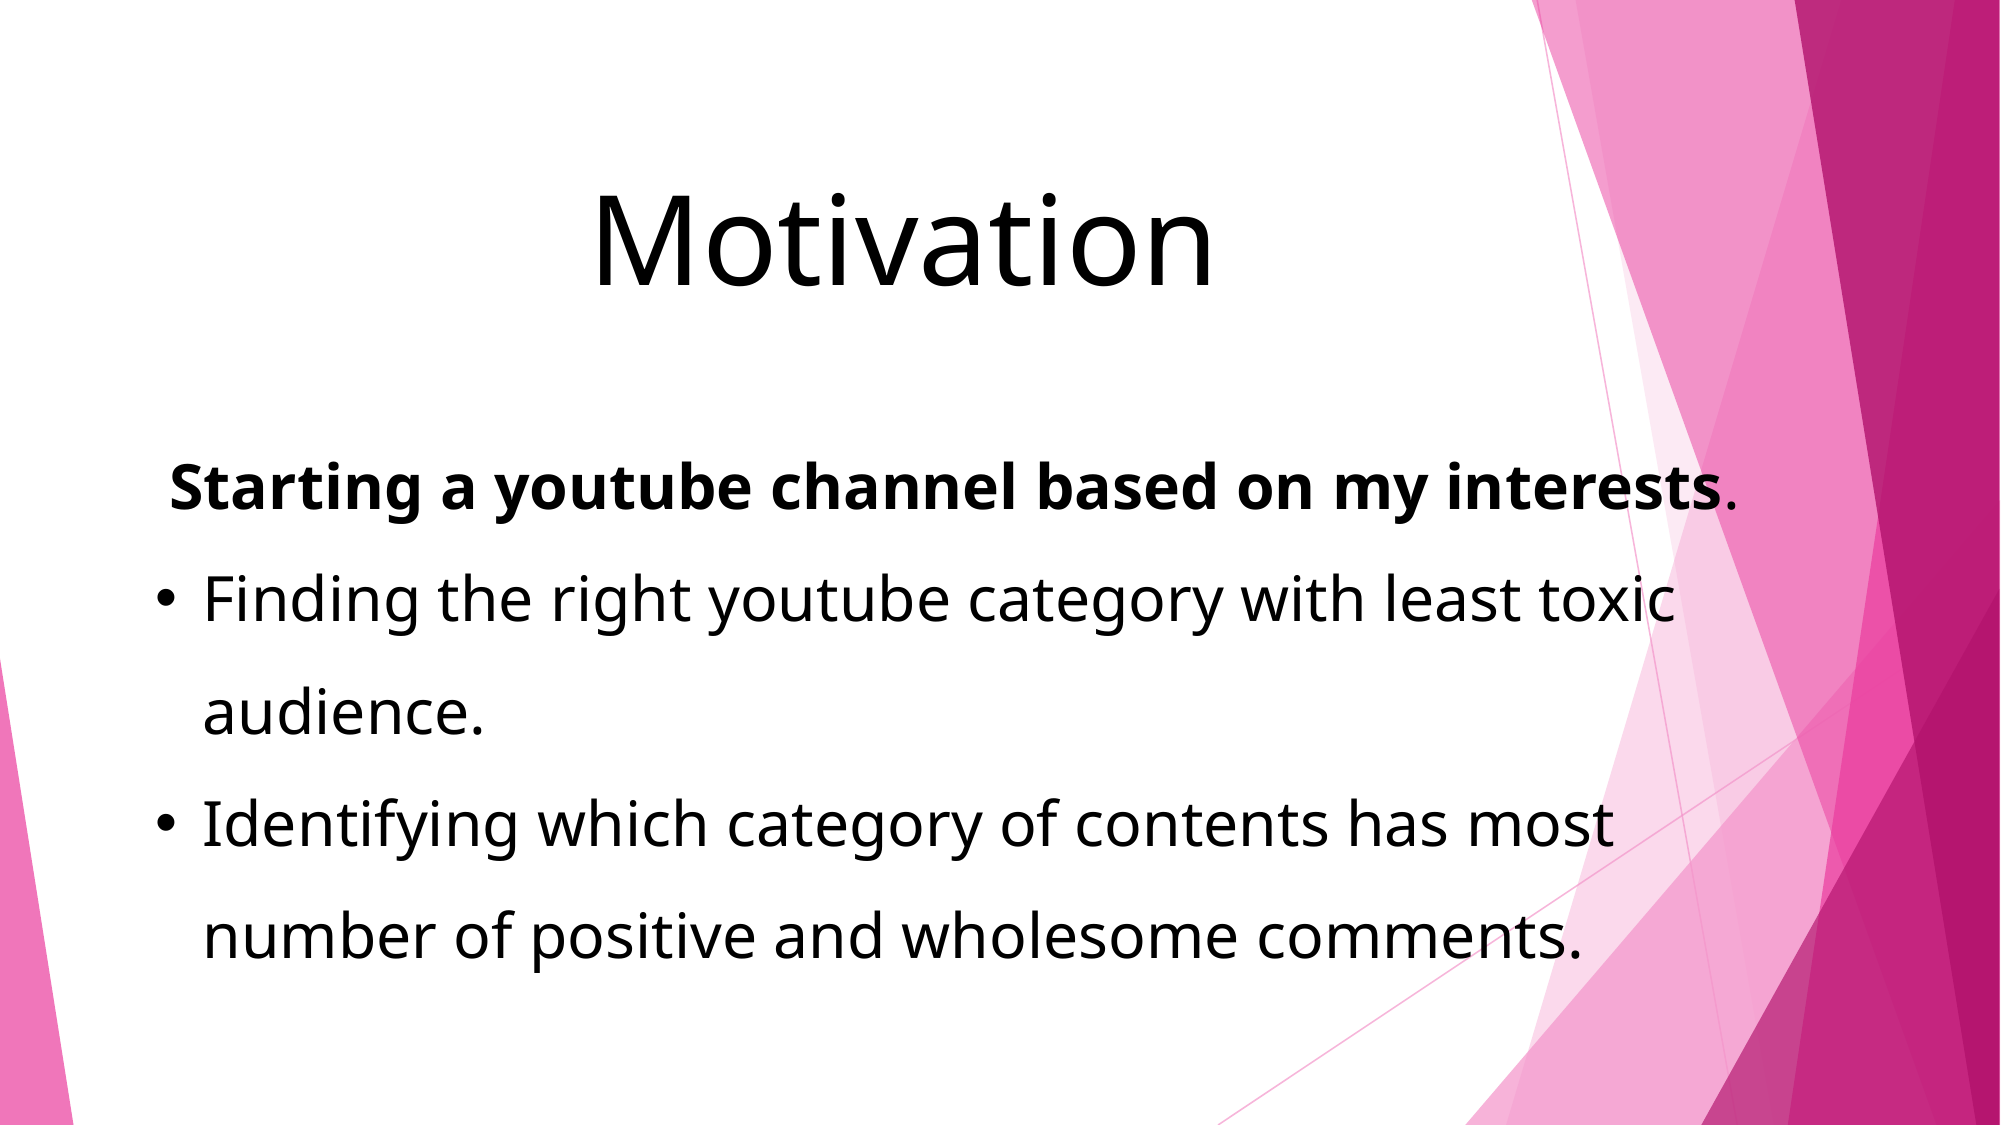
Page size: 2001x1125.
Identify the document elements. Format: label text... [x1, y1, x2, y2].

text_box Motivation [573, 153, 1876, 472]
text_box Starting a youtube channel based on my interests. Finding the right youtube category with least toxic audience. Identifying which category of contents has most number of positive and wholesome comments. [140, 402, 1770, 1084]
